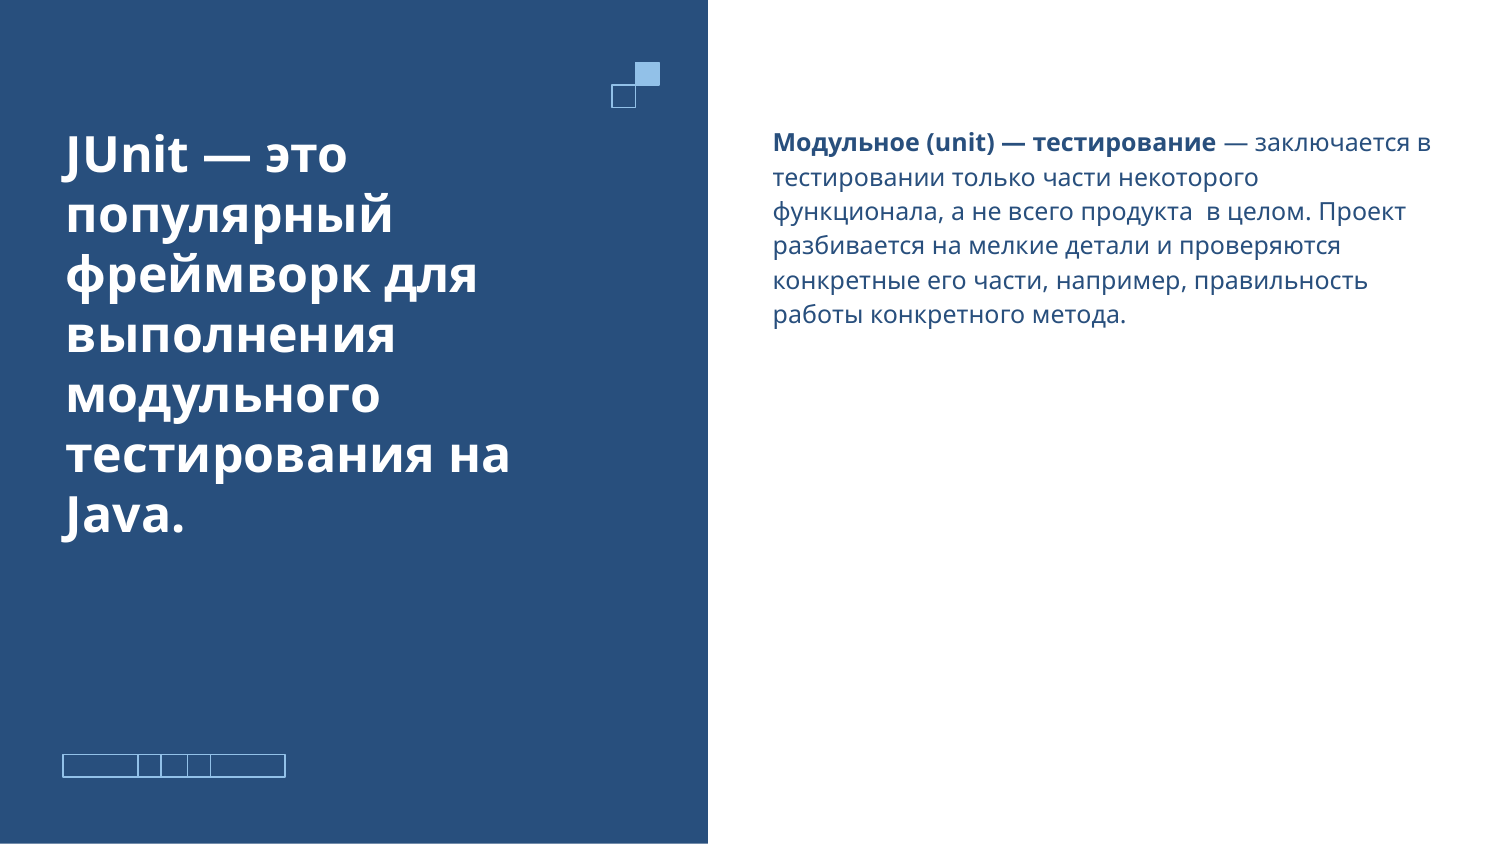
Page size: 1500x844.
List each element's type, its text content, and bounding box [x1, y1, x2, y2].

text_box JUnit — это популярный фреймворк для выполнения модульного тестирования на Java. [51, 107, 659, 654]
text_box Модульное (unit) — тестирование — заключается в тестировании только части некоторого функционала, а не всего продукта в целом. Проект разбивается на мелкие детали и проверяются конкретные его части, например, правильность работы конкретного метода. [757, 107, 1449, 721]
